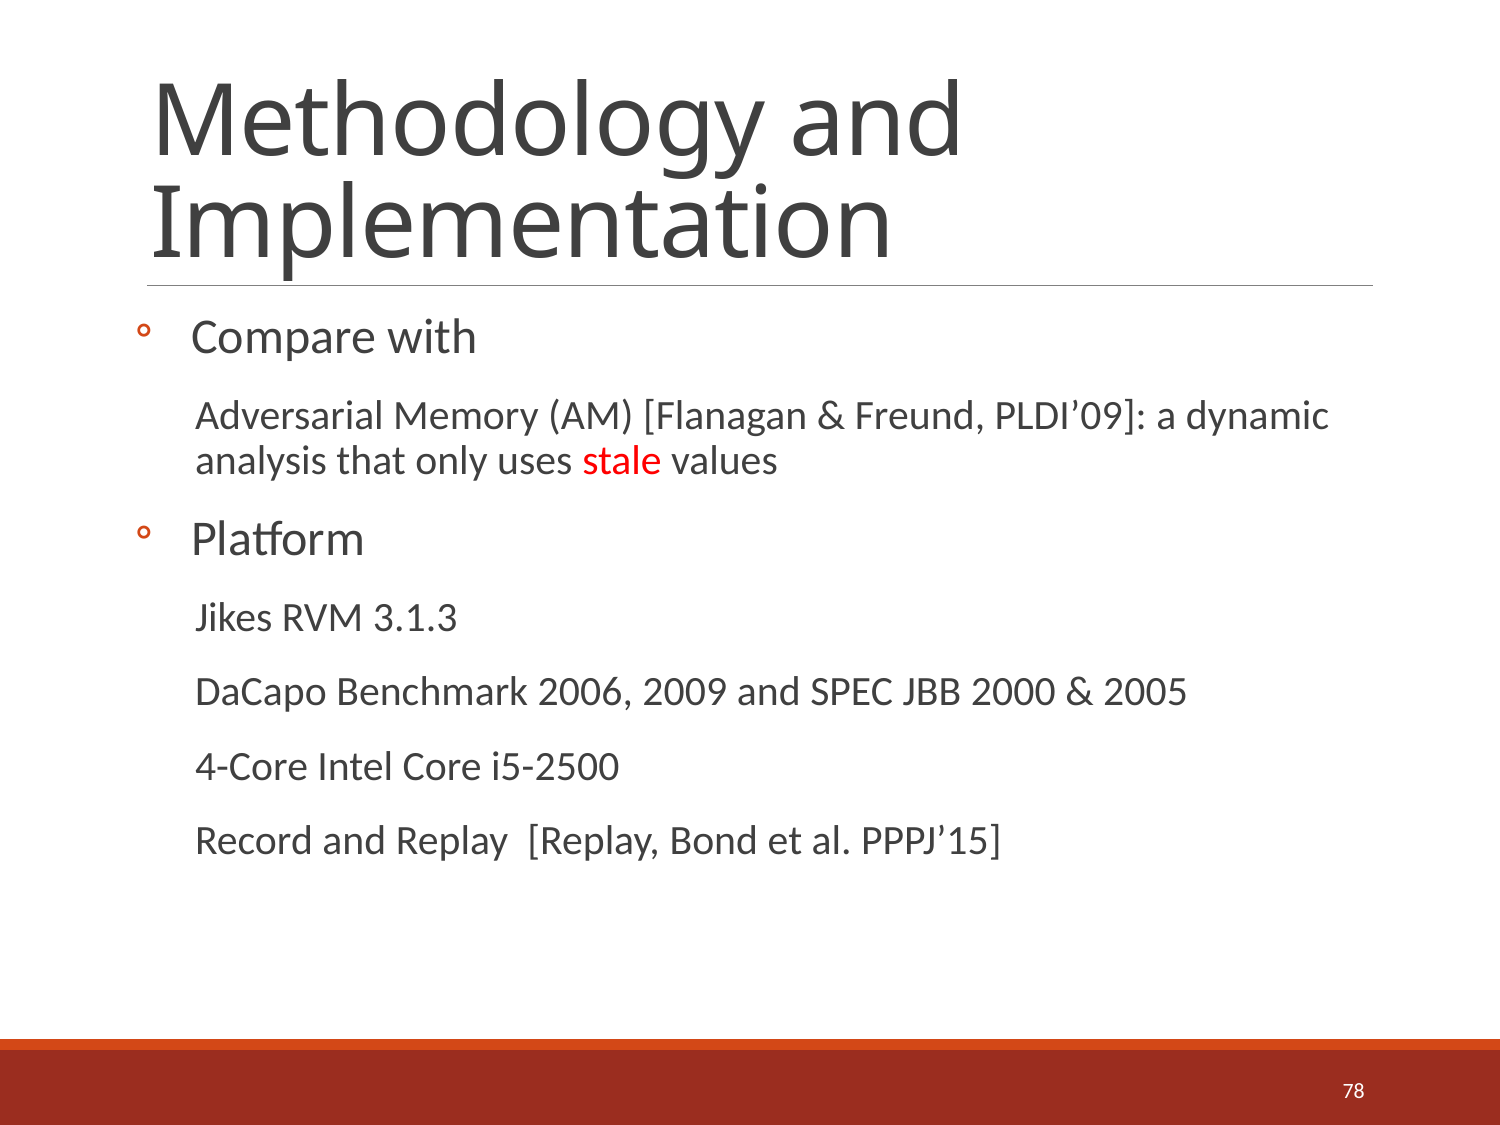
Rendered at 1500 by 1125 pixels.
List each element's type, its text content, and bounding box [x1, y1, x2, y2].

title Methodology and Implementation [135, 47, 1373, 285]
slide_number 78 [1218, 1059, 1380, 1120]
list Compare with Adversarial Memory (AM) [Flanagan & Freund, PLDI’09]: a dynamic analysis that only uses stale values Platform Jikes RVM 3.1.3 DaCapo Benchmark 2006, 2009 and SPEC JBB 2000 & 2005 4-Core Intel Core i5-2500 Record and Replay [Replay, Bond et al. PPPJ’15] [135, 302, 1373, 963]
